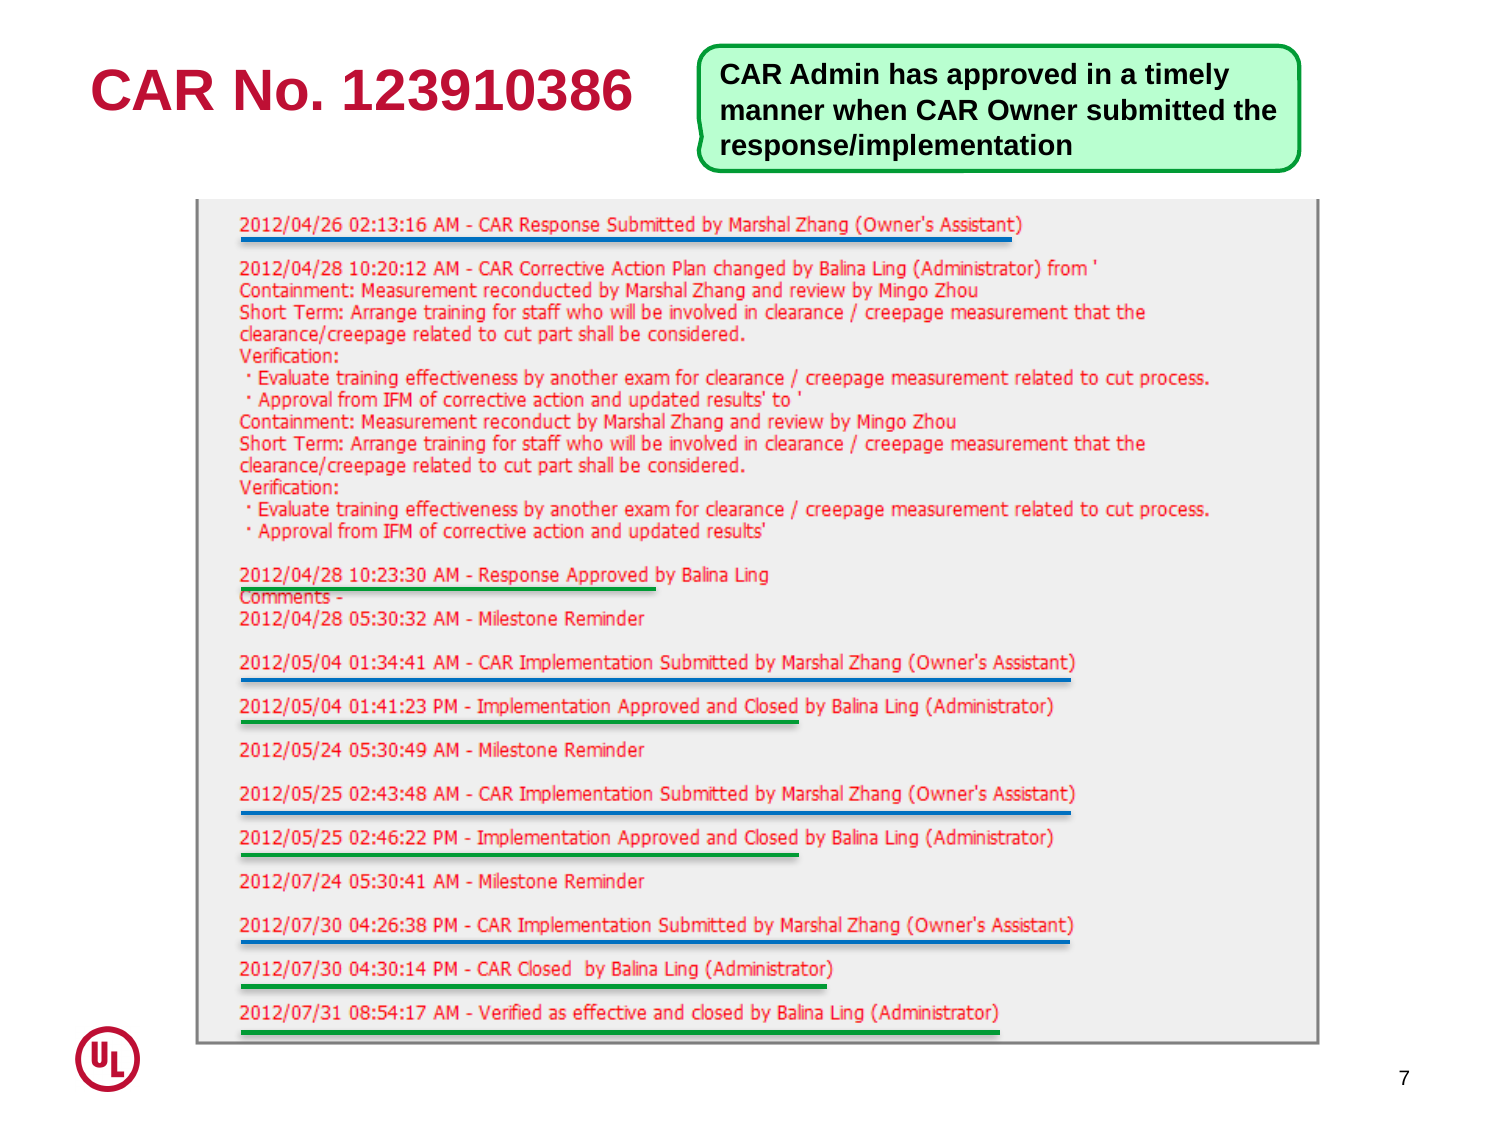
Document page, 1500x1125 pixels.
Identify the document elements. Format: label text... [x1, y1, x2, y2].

picture [173, 198, 1326, 1048]
picture [75, 1026, 140, 1092]
slide_number 7 [1319, 1047, 1425, 1108]
title CAR No. 123910386 [74, 44, 1426, 233]
text_box CAR Admin has approved in a timely manner when CAR Owner submitted the response/implementation [696, 43, 1302, 174]
